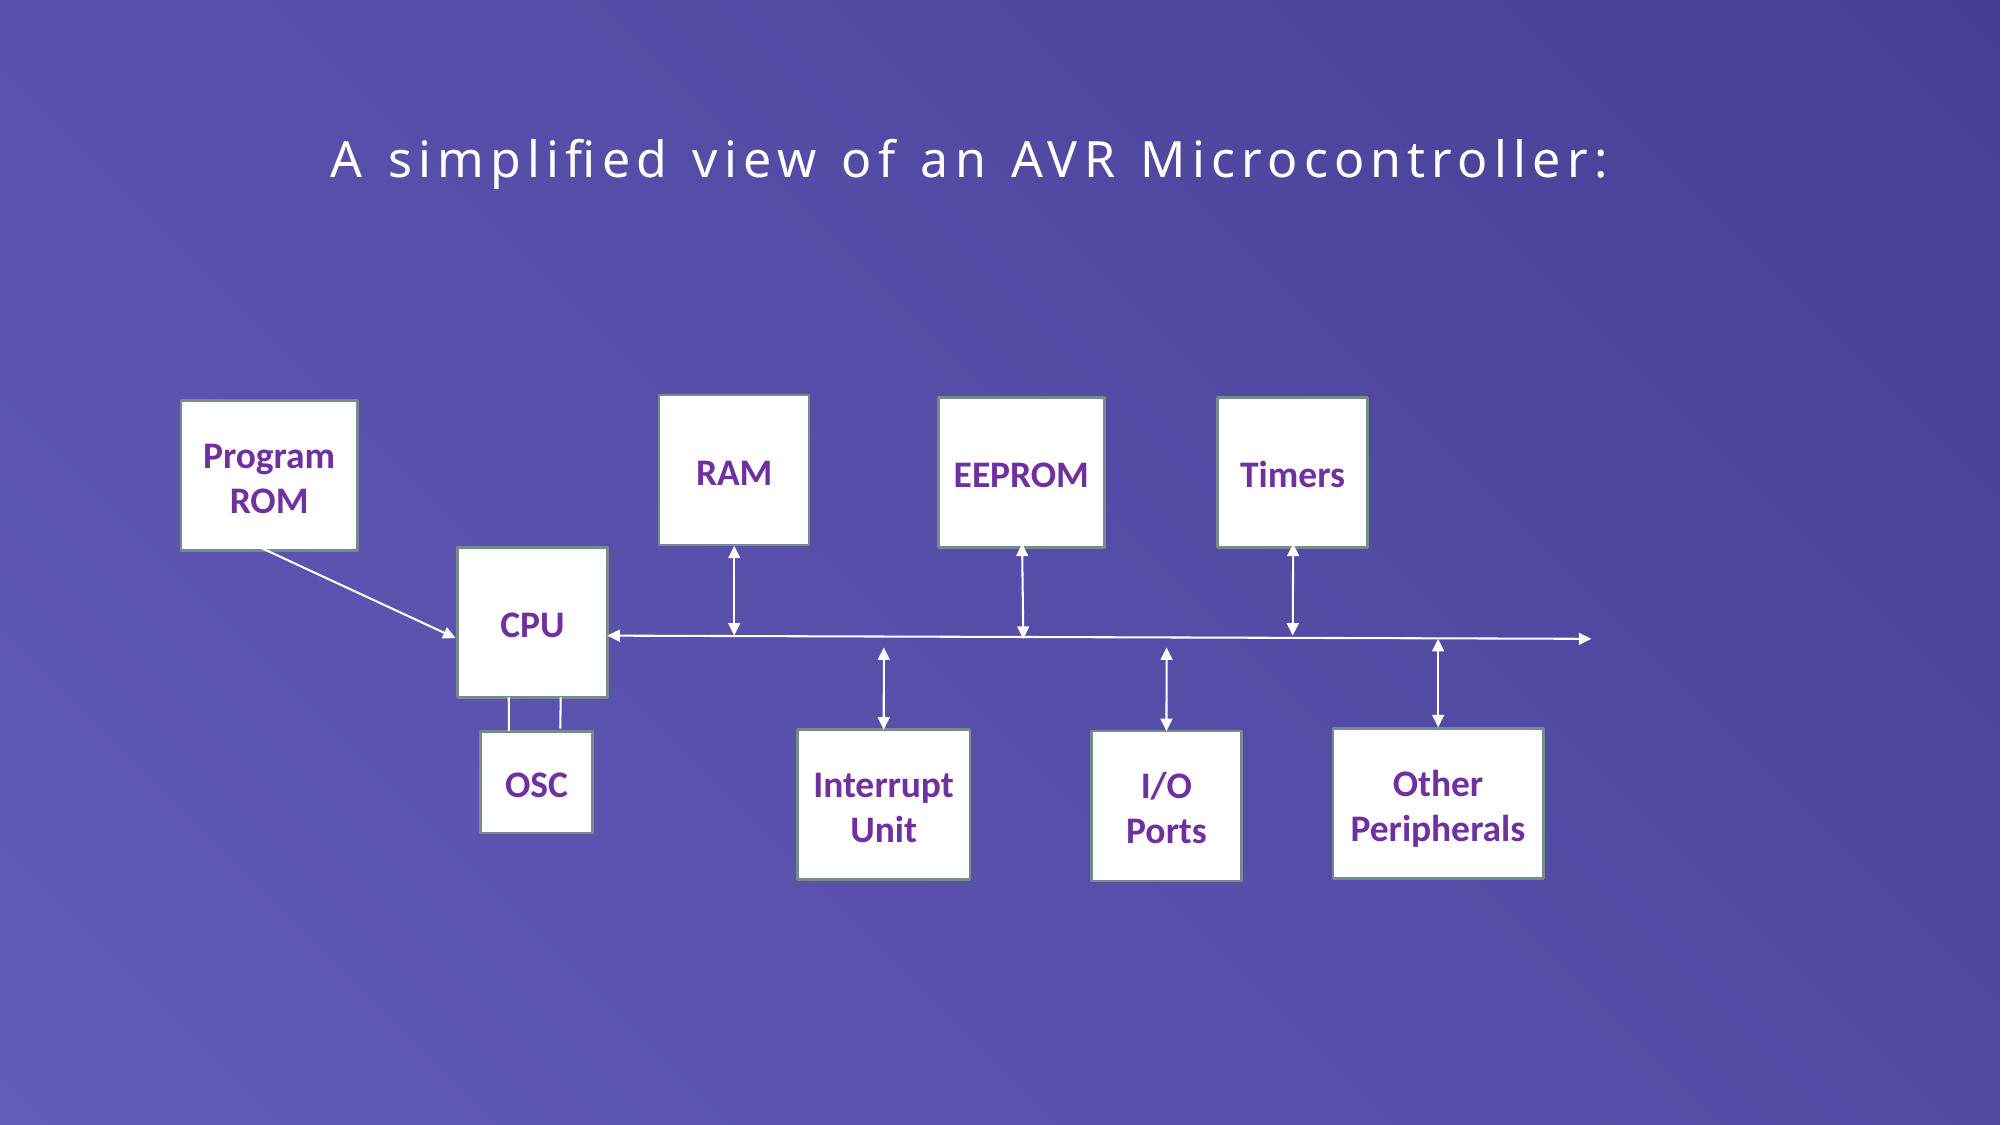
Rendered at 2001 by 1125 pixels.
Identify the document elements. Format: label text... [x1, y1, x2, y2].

text_box Interrupt Unit [796, 728, 971, 881]
text_box EEPROM [937, 396, 1106, 549]
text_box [606, 635, 731, 640]
text_box Timers [1216, 396, 1369, 549]
text_box Program ROM [180, 399, 359, 552]
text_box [258, 546, 457, 639]
text_box I/O Ports [1090, 730, 1243, 882]
text_box CPU [456, 546, 609, 699]
text_box A simplified view of an AVR Microcontroller: [315, 120, 1625, 195]
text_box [1032, 635, 1291, 640]
text_box Other Peripherals [1332, 727, 1545, 880]
text_box OSC [479, 730, 594, 834]
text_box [742, 635, 1018, 640]
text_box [1301, 635, 1592, 640]
text_box RAM [658, 394, 810, 546]
